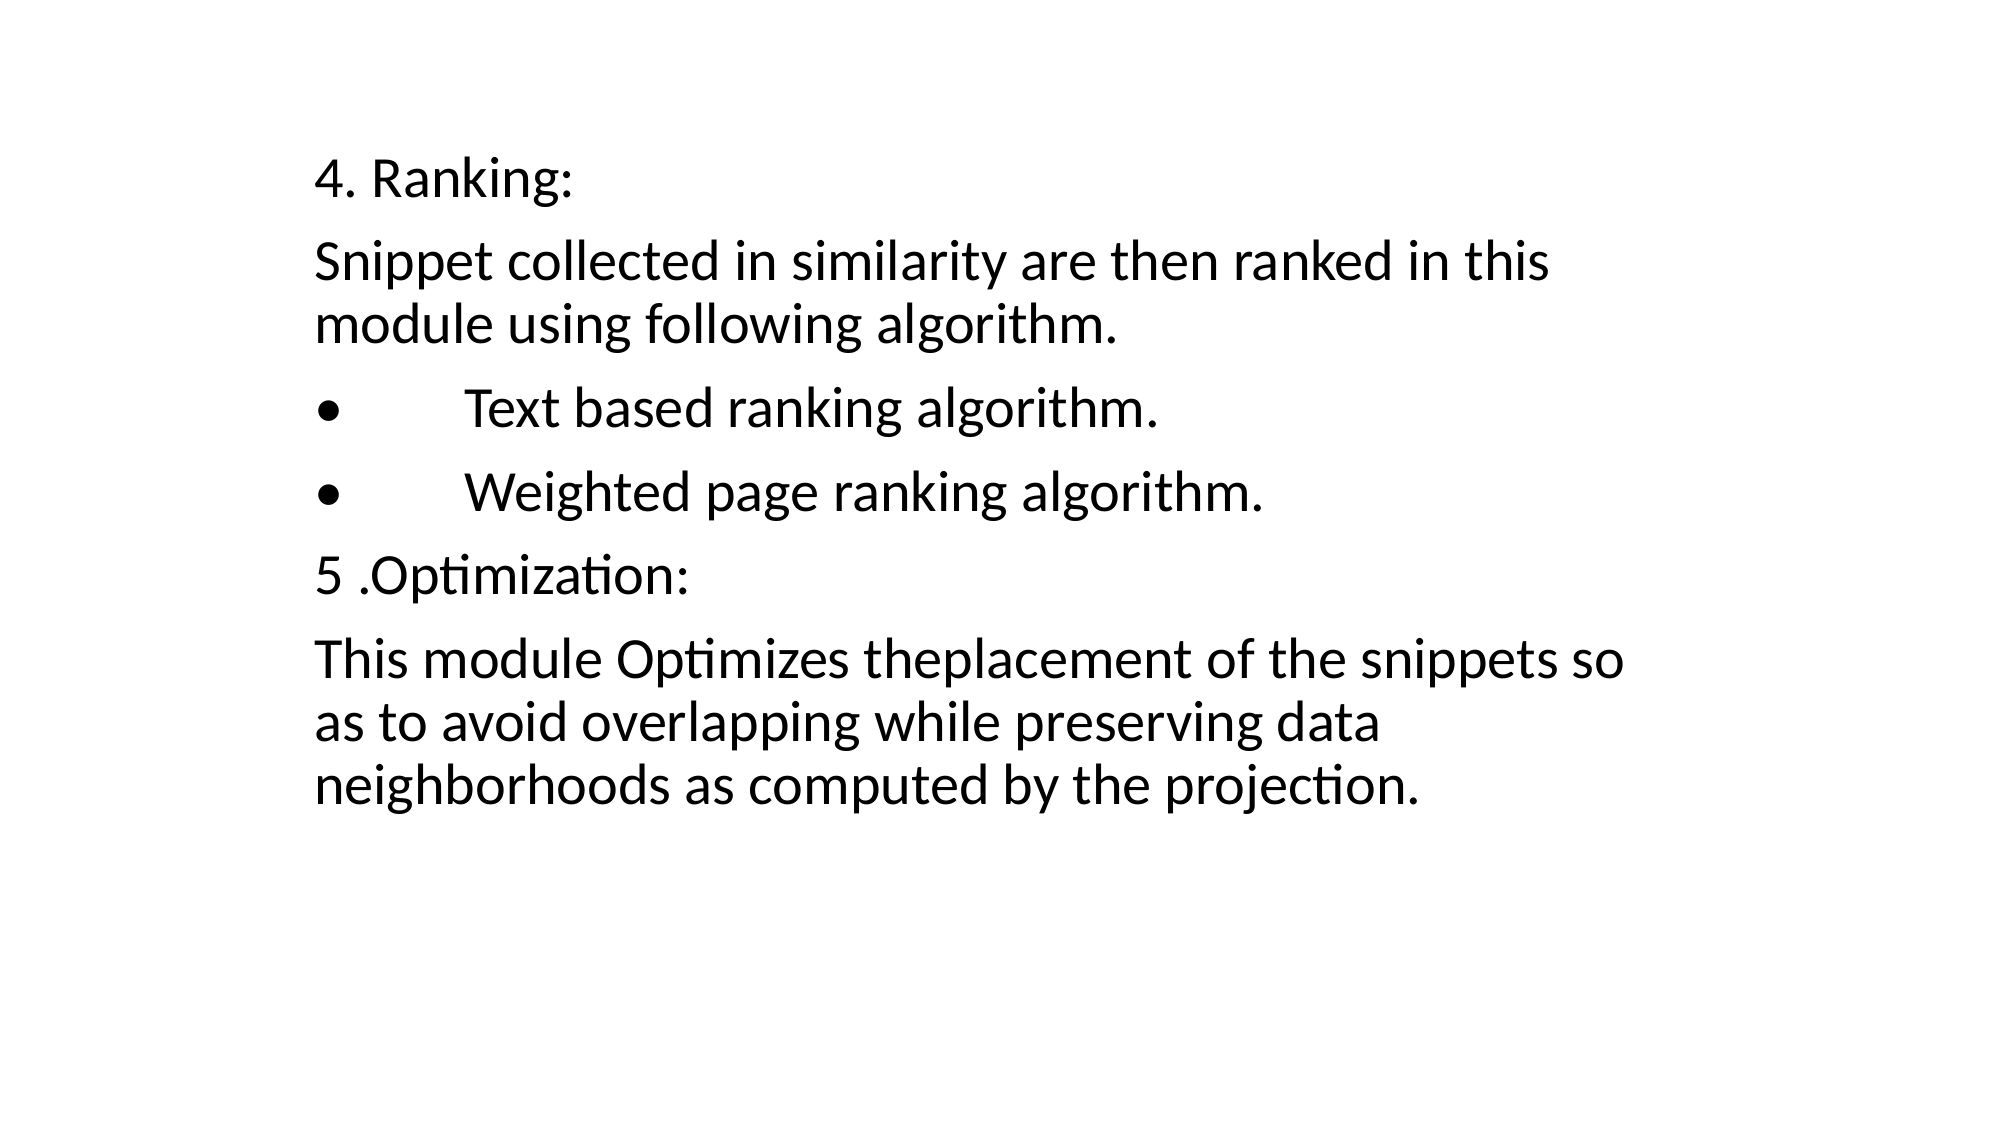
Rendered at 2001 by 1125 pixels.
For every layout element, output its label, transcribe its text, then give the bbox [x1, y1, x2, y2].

list 4. Ranking: Snippet collected in similarity are then ranked in this module using following algorithm. • Text based ranking algorithm. • Weighted page ranking algorithm. 5 .Optimization: This module Optimizes theplacement of the snippets so as to avoid overlapping while preserving data neighborhoods as computed by the projection. [299, 139, 1650, 1040]
